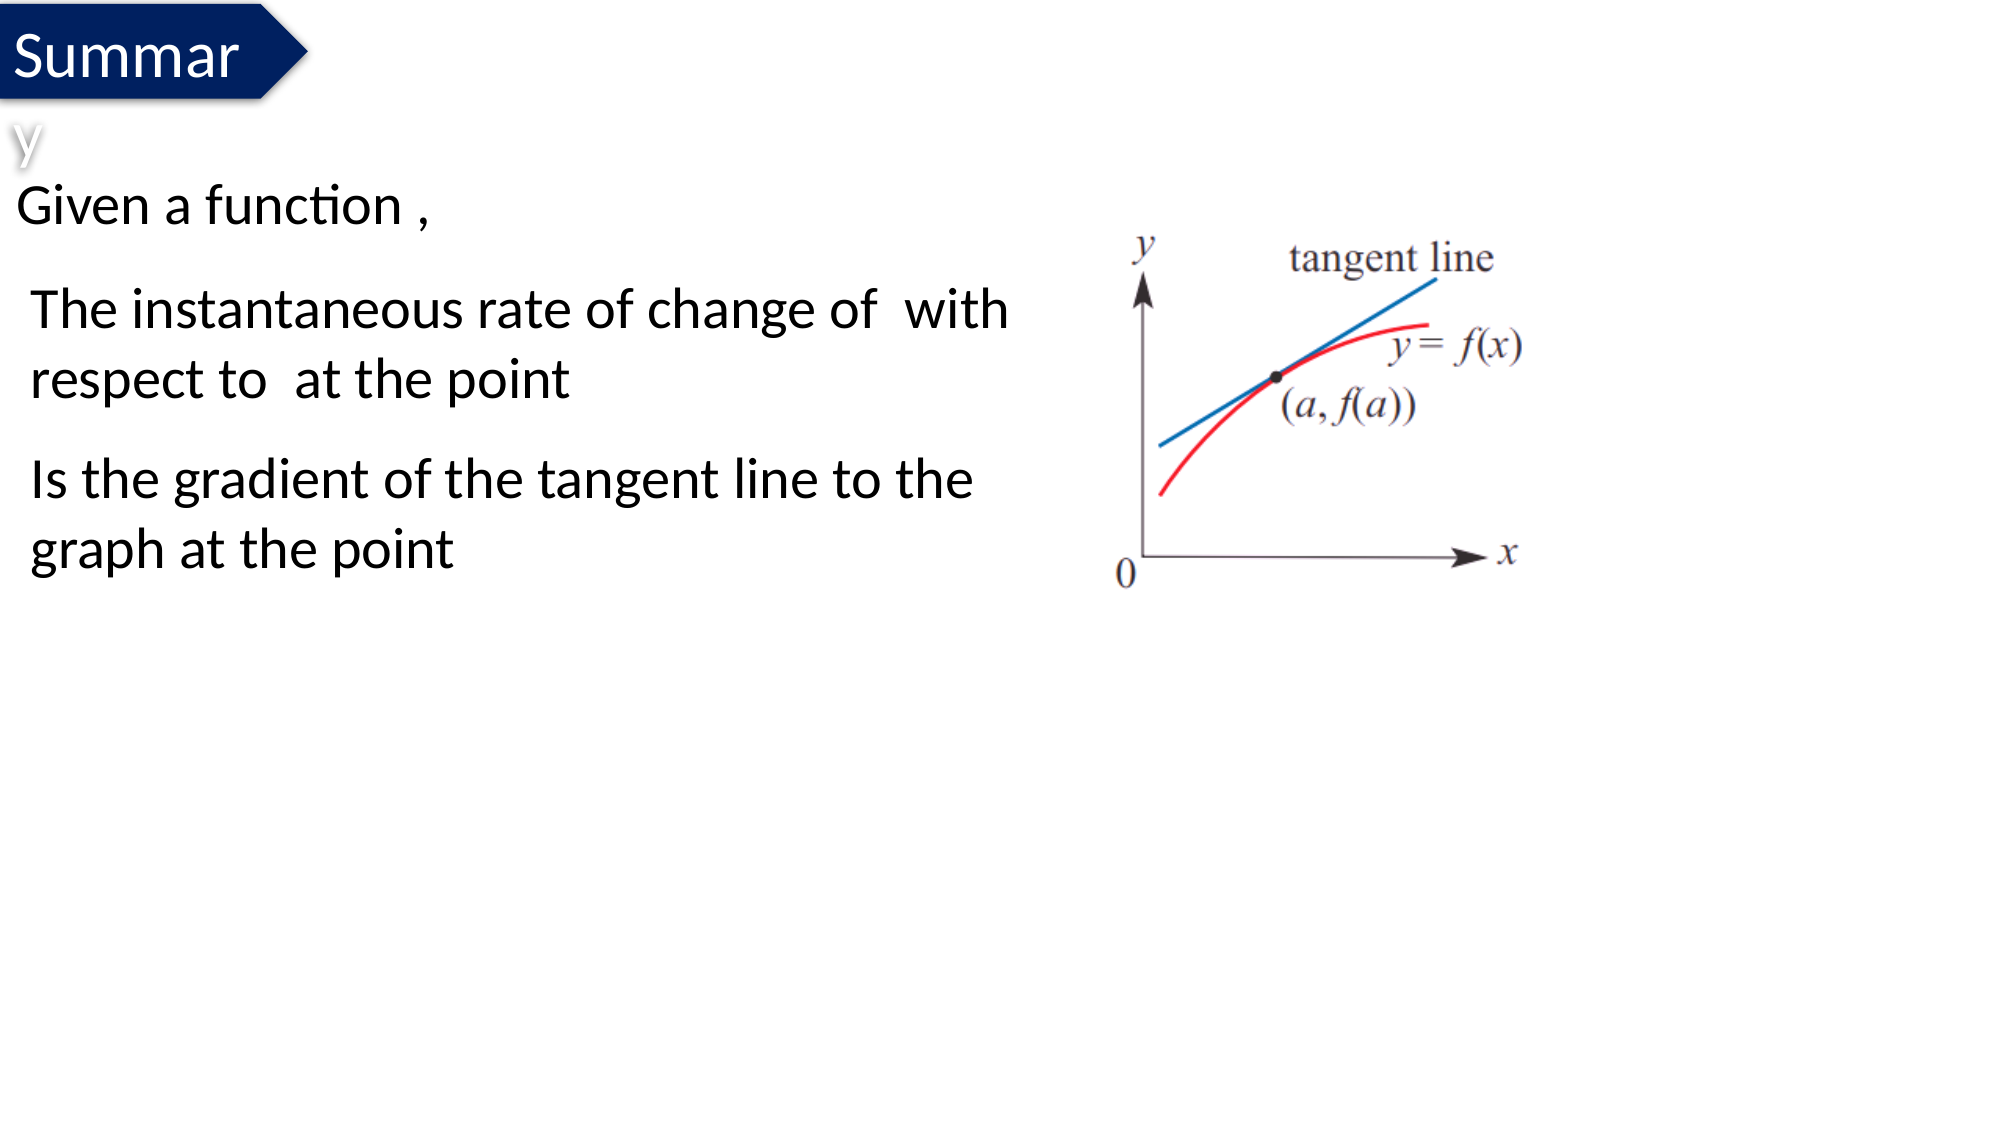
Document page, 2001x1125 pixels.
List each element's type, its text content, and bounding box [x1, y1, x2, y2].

text_box Summary [0, 3, 308, 99]
picture [1085, 201, 1536, 605]
